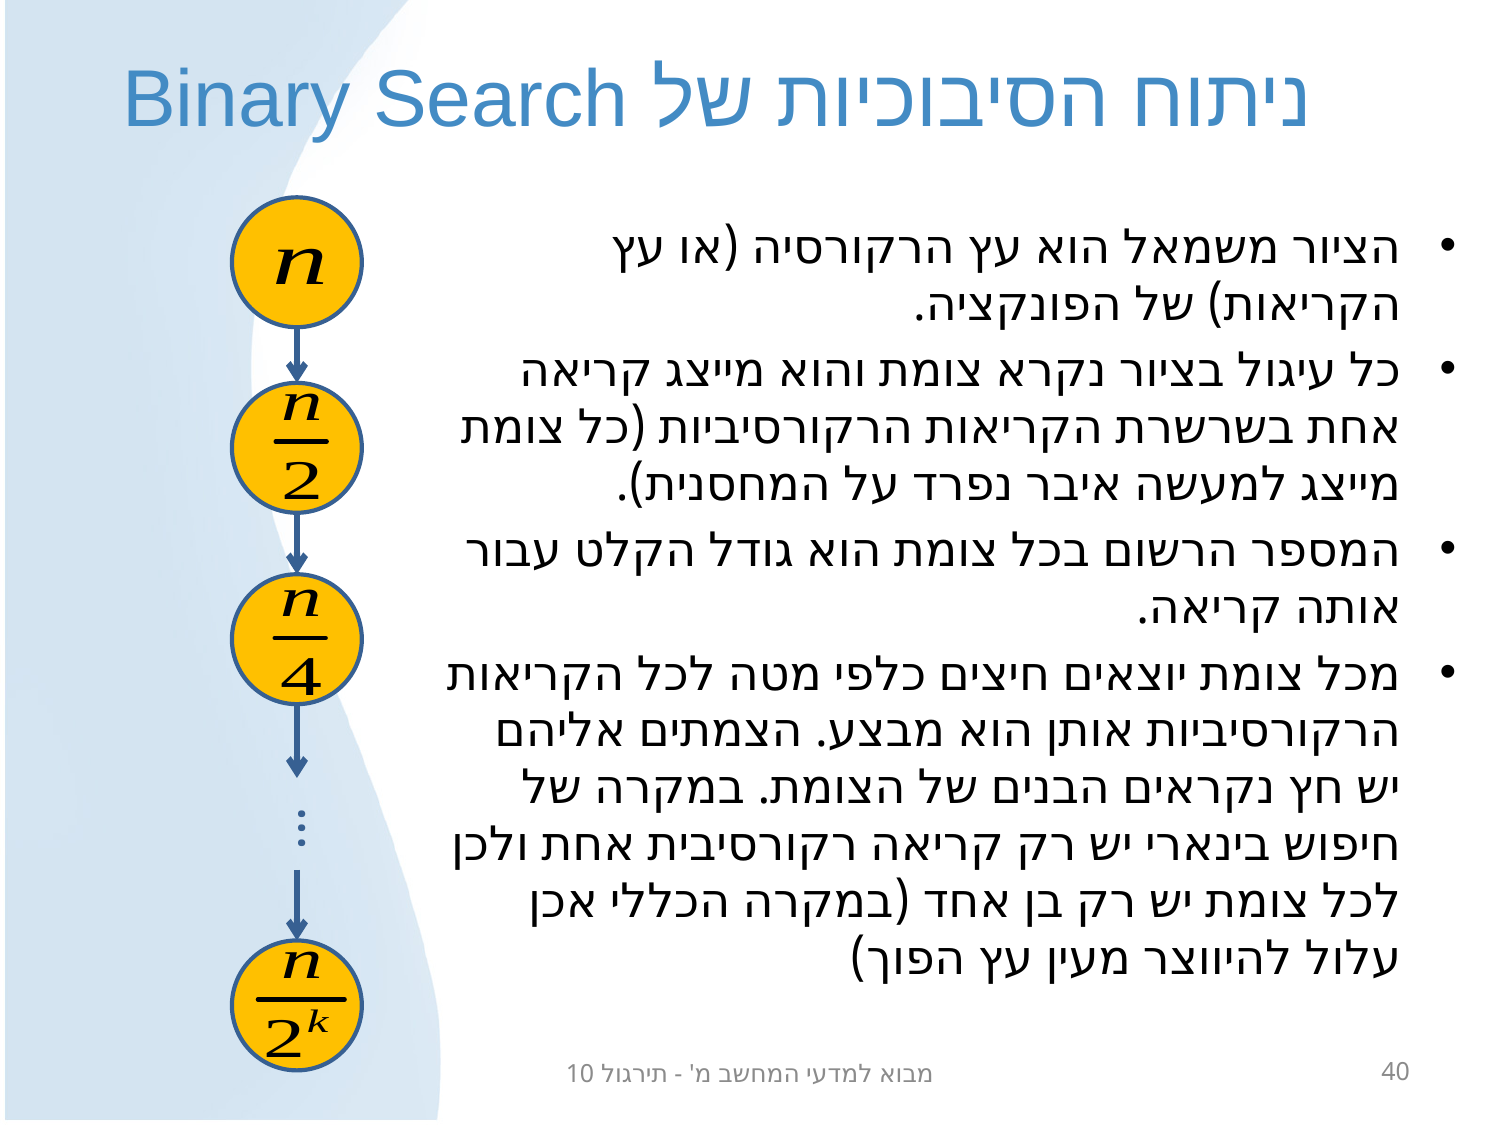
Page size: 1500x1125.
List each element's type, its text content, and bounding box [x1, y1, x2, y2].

picture [0, 0, 1500, 1125]
text_box [229, 195, 364, 330]
slide_number 40 [1074, 1042, 1425, 1103]
text_box [350, 406, 364, 489]
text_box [260, 562, 345, 709]
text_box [255, 234, 349, 304]
footer מבוא למדעי המחשב מ' - תירגול 10 [512, 1042, 988, 1103]
text_box [349, 597, 364, 682]
title ניתוח הסיבוכיות של Binary Search [52, 0, 1329, 188]
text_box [243, 924, 363, 1070]
text_box ... [243, 791, 323, 887]
list הציור משמאל הוא עץ הרקורסיה (או עץ הקריאות) של הפונקציה. כל עיגול בציור נקרא צומת והוא מייצג קריאה אחת בשרשרת הקריאות הרקורסיביות (כל צומת מייצג למעשה איבר נפרד על המחסנית). המספר הרשום בכל צומת הוא גודל הקלט עבור אותה קריאה. מכל צומת יוצאים חיצים כלפי מטה לכל הקריאות הרקורסיביות אותן הוא מבצע. הצמתים אליהם יש חץ נקראים הבנים של הצומת. במקרה של חיפוש בינארי יש רק קריאה רקורסיבית אחת ולכן לכל צומת יש רק בן אחד (במקרה הכללי אכן עלול להיווצר מעין עץ הפוך) [431, 208, 1471, 1041]
text_box [229, 586, 255, 692]
text_box [229, 973, 238, 1038]
text_box [229, 394, 256, 501]
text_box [261, 366, 346, 512]
